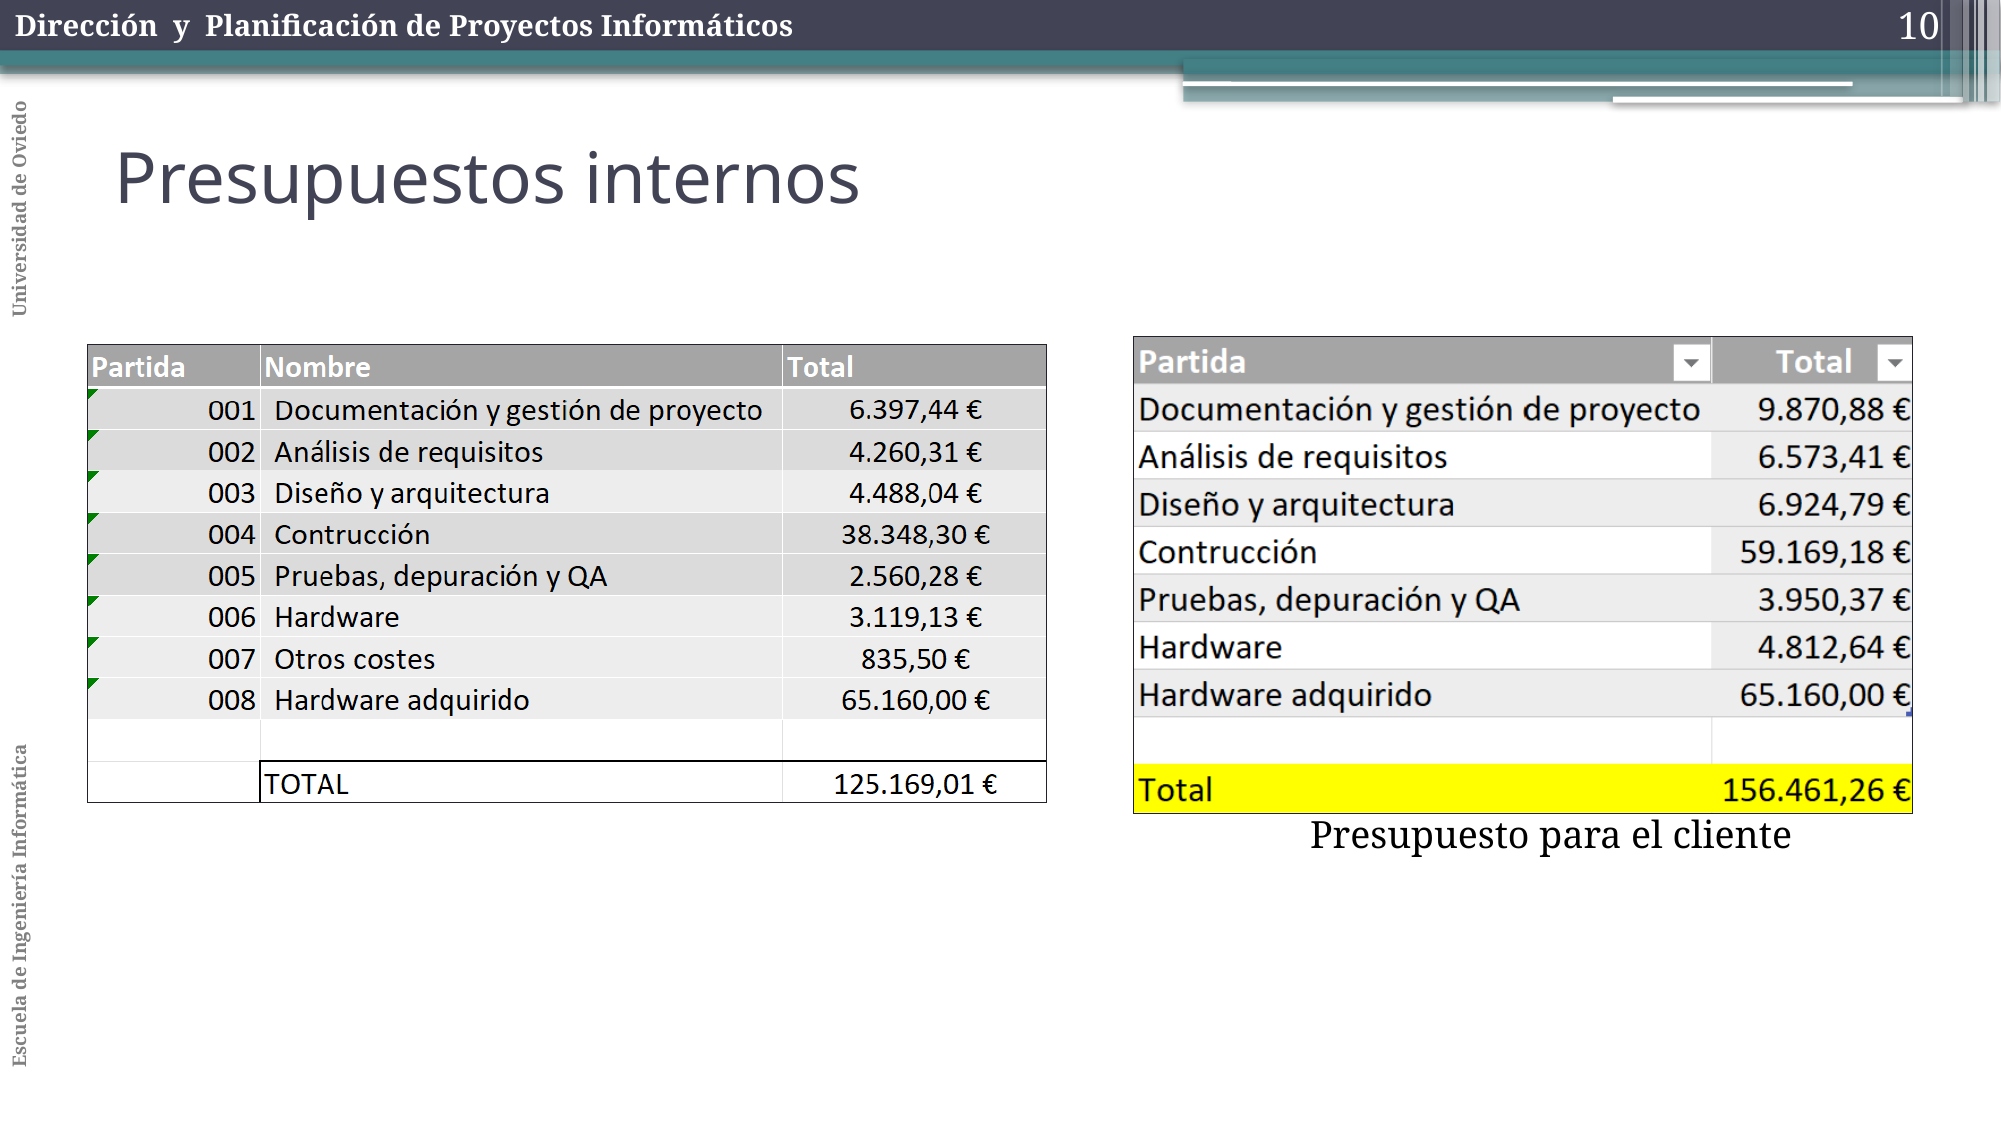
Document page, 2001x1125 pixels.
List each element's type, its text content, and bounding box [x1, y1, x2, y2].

text_box Presupuesto para el cliente [1295, 823, 1859, 864]
title Presupuestos internos [99, 93, 1900, 269]
slide_number 10 [1788, 0, 1955, 61]
picture [1133, 336, 1913, 814]
picture [87, 344, 1047, 803]
